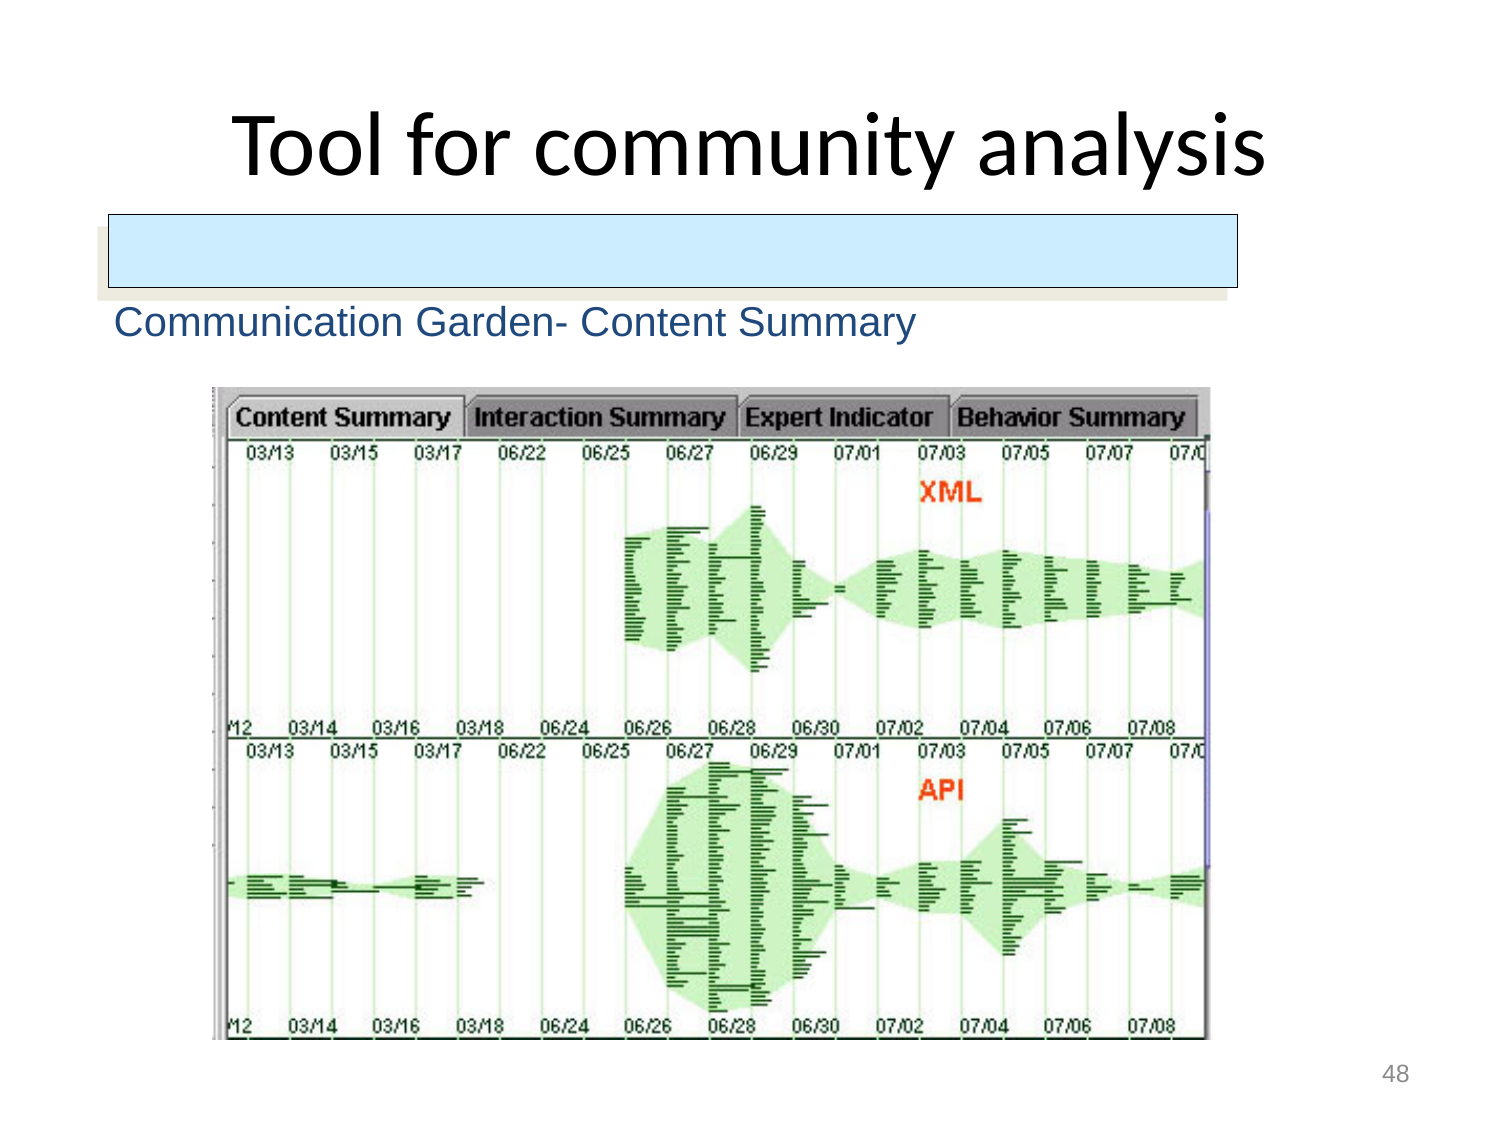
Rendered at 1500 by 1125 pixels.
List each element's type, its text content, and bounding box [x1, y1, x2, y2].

text_box Communication Garden- Content Summary [98, 287, 932, 353]
title Tool for community analysis [75, 45, 1425, 233]
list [212, 387, 1213, 1040]
slide_number 48 [1074, 1042, 1425, 1103]
